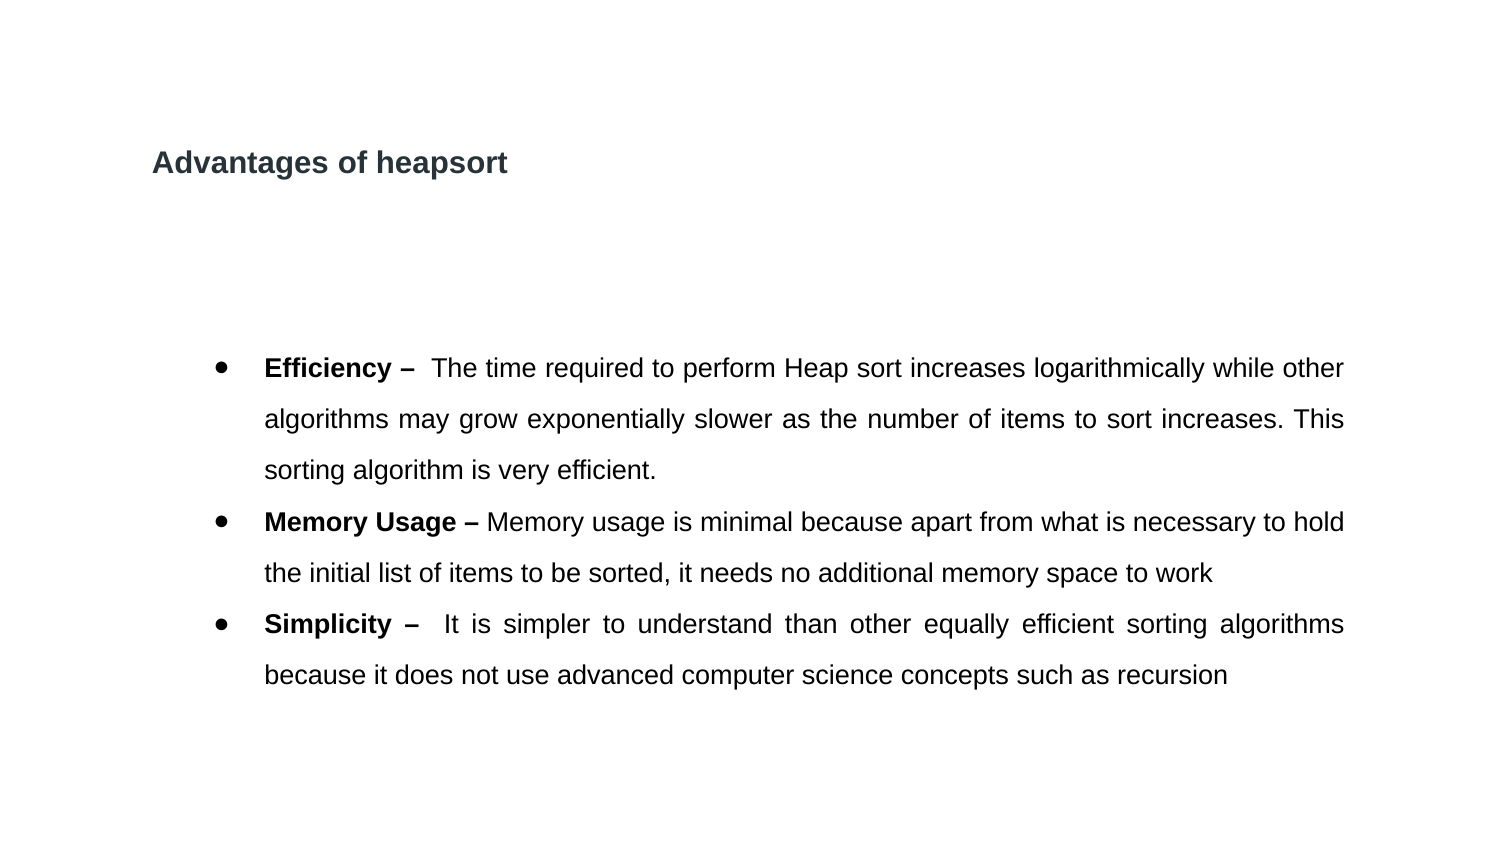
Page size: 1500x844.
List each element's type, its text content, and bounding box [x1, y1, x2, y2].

list Efficiency – The time required to perform Heap sort increases logarithmically while other algorithms may grow exponentially slower as the number of items to sort increases. This sorting algorithm is very efficient. Memory Usage – Memory usage is minimal because apart from what is necessary to hold the initial list of items to be sorted, it needs no additional memory space to work Simplicity – It is simpler to understand than other equally efficient sorting algorithms because it does not use advanced computer science concepts such as recursion [140, 253, 1356, 750]
title Advantages of heapsort [140, 75, 1356, 242]
